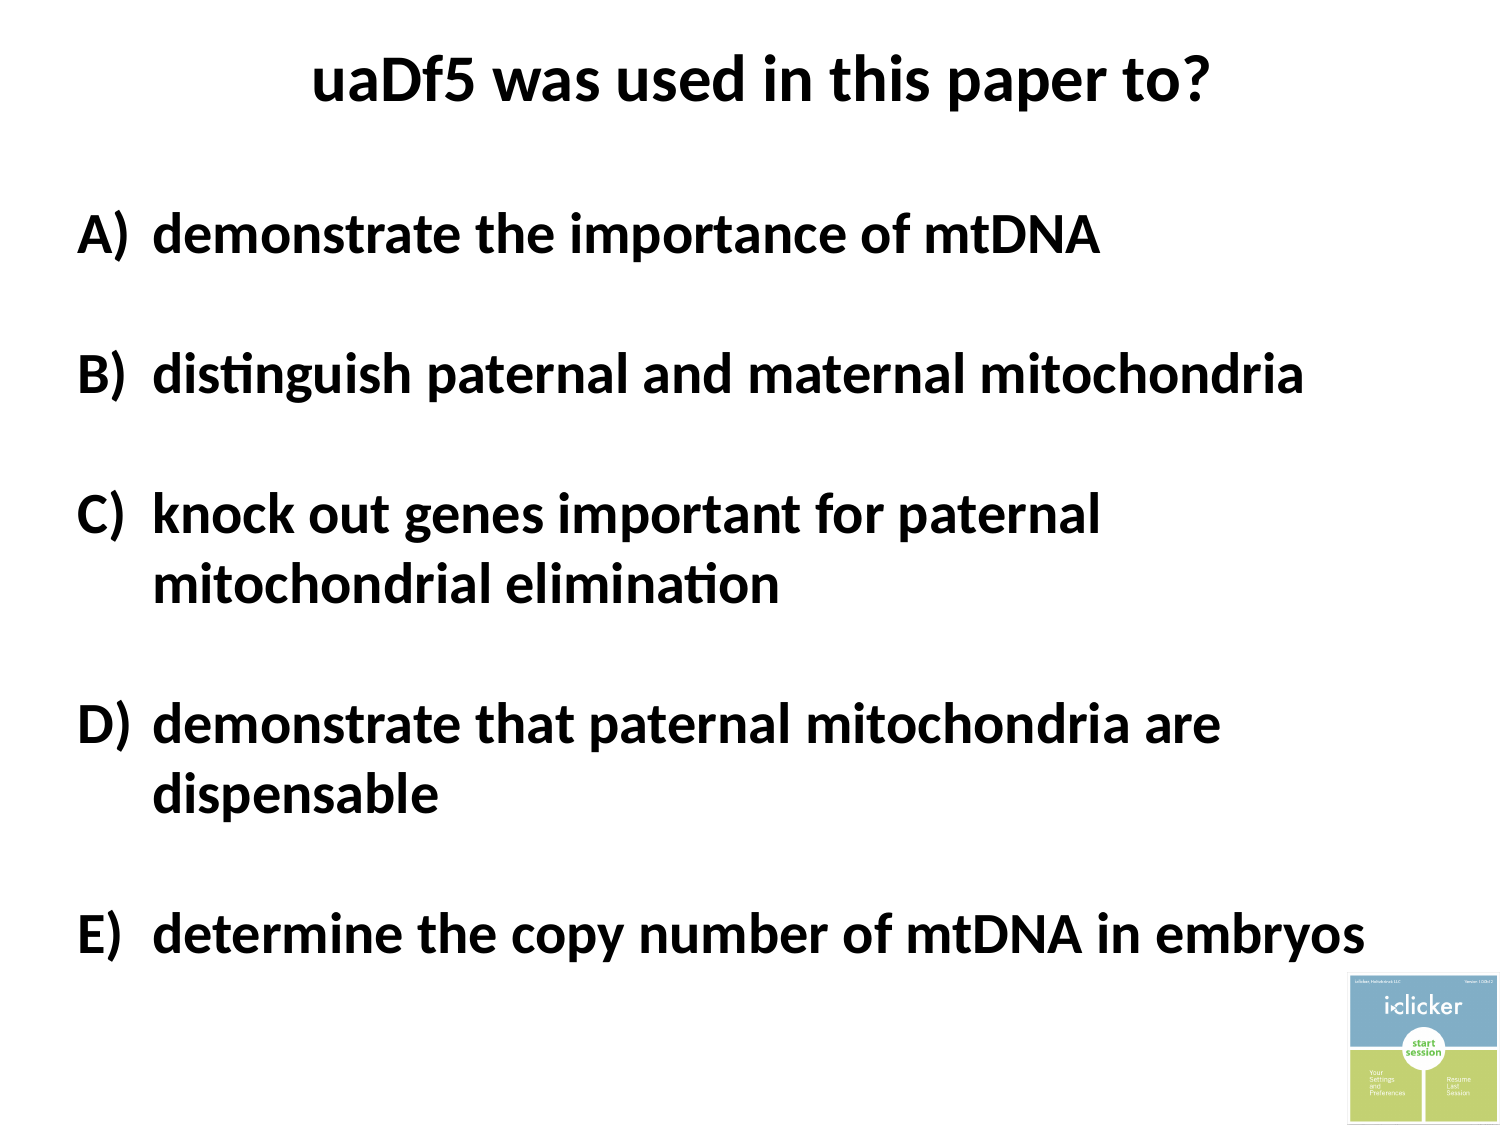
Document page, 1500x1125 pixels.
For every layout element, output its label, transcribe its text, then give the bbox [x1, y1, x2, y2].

picture [1347, 972, 1500, 1125]
text_box uaDf5 was used in this paper to? demonstrate the importance of mtDNA distinguish paternal and maternal mitochondria knock out genes important for paternal mitochondrial elimination demonstrate that paternal mitochondria are dispensable determine the copy number of mtDNA in embryos [62, 27, 1463, 973]
